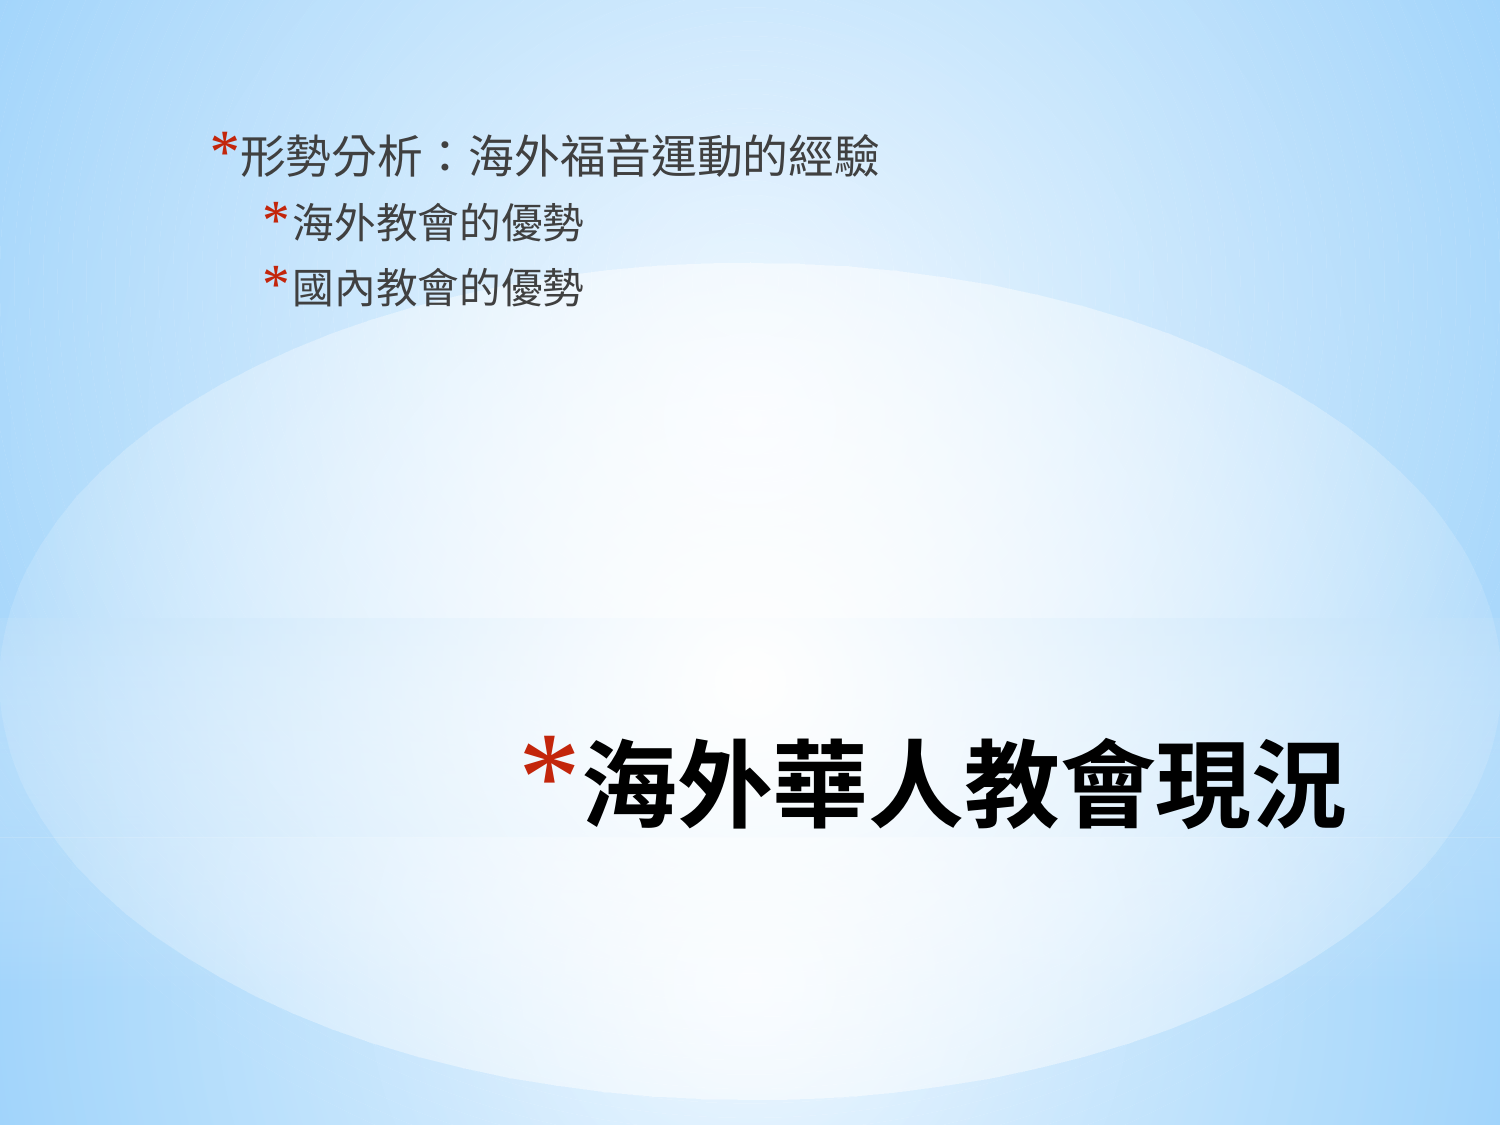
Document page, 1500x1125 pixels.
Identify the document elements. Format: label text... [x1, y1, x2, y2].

list 形勢分析：海外福音運動的經驗 海外教會的優勢 國內教會的優勢 [187, 120, 1238, 690]
title 海外華人教會現況 [294, 717, 1363, 905]
